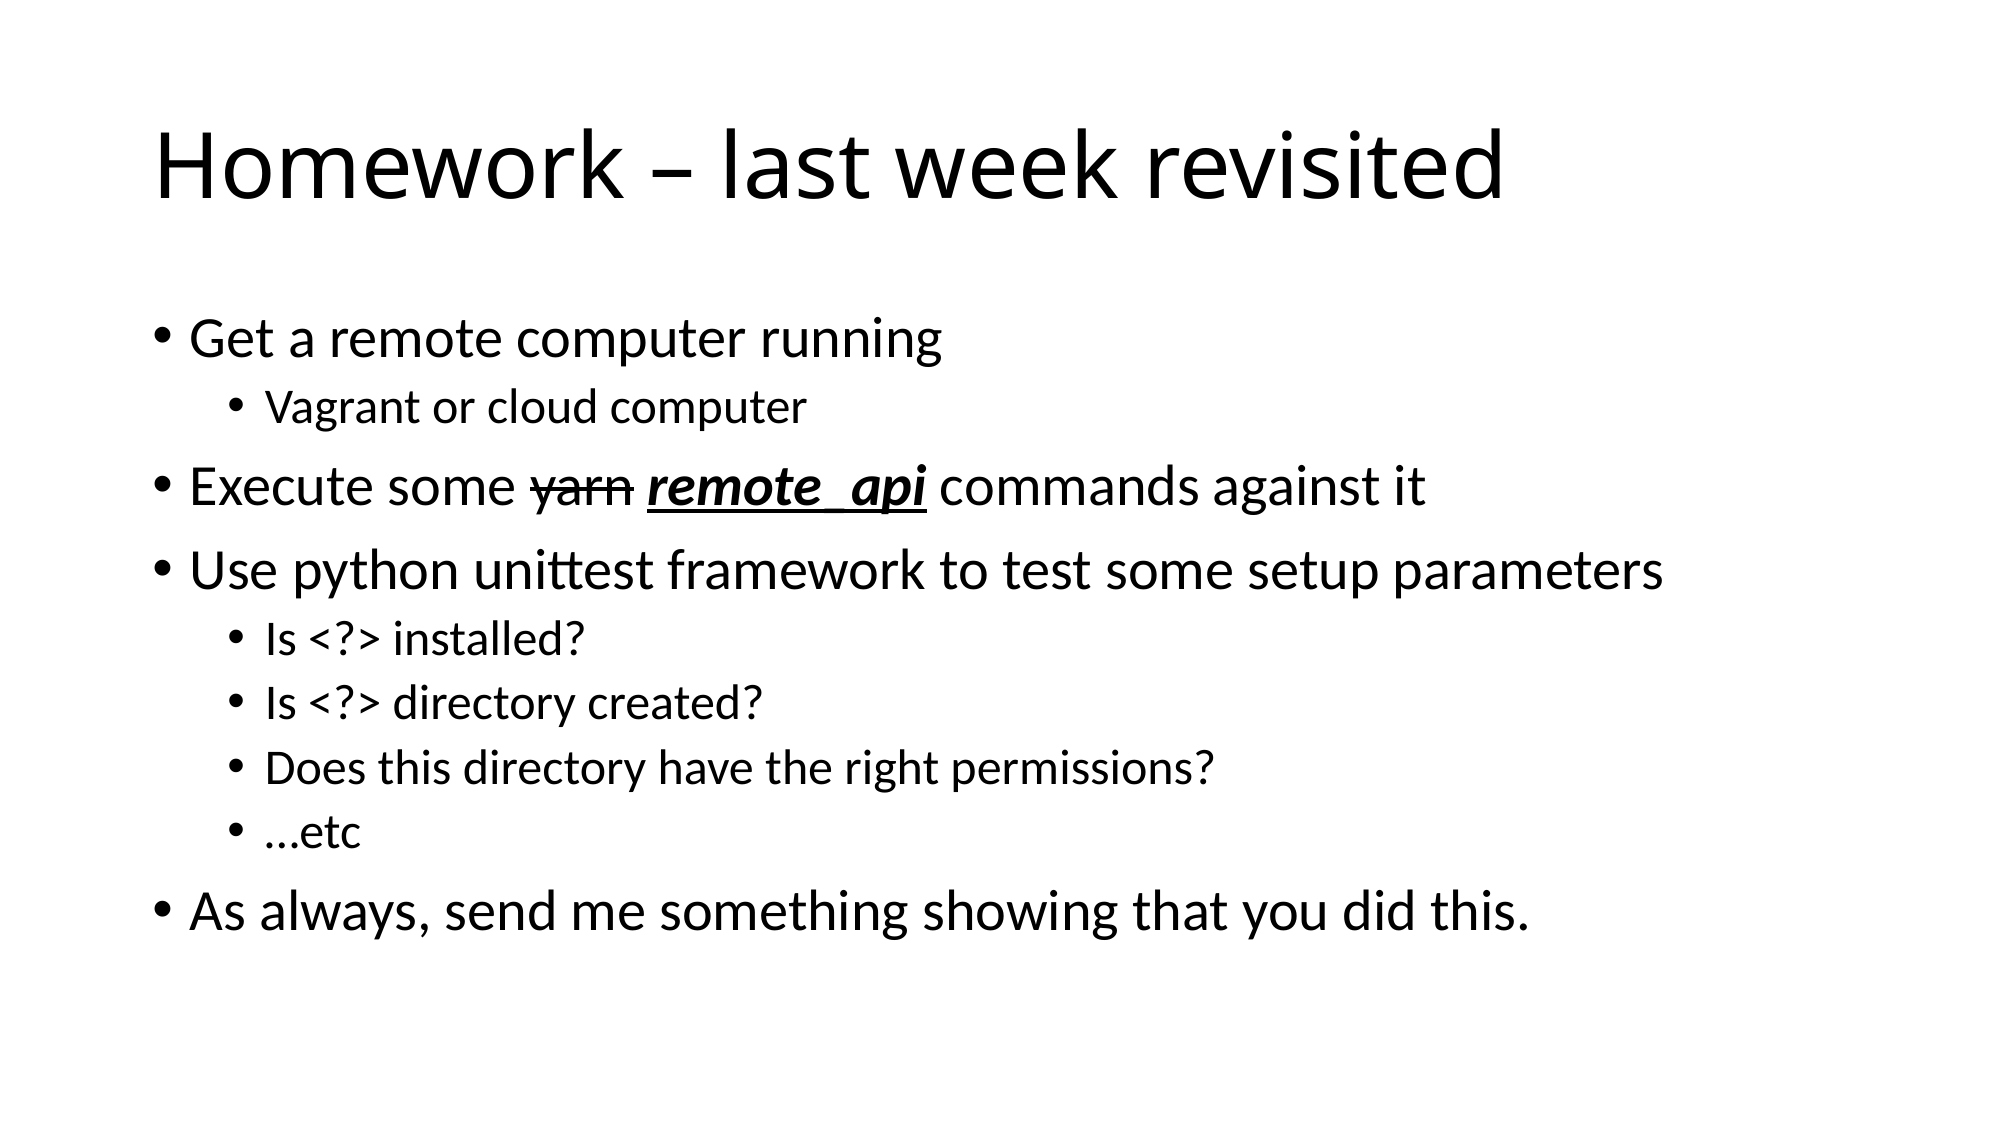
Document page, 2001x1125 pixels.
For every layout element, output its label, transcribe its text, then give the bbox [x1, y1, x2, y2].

list Get a remote computer running Vagrant or cloud computer Execute some yarn remote_api commands against it Use python unittest framework to test some setup parameters Is <?> installed? Is <?> directory created? Does this directory have the right permissions? …etc As always, send me something showing that you did this. [137, 299, 1863, 1014]
title Homework – last week revisited [137, 59, 1863, 278]
